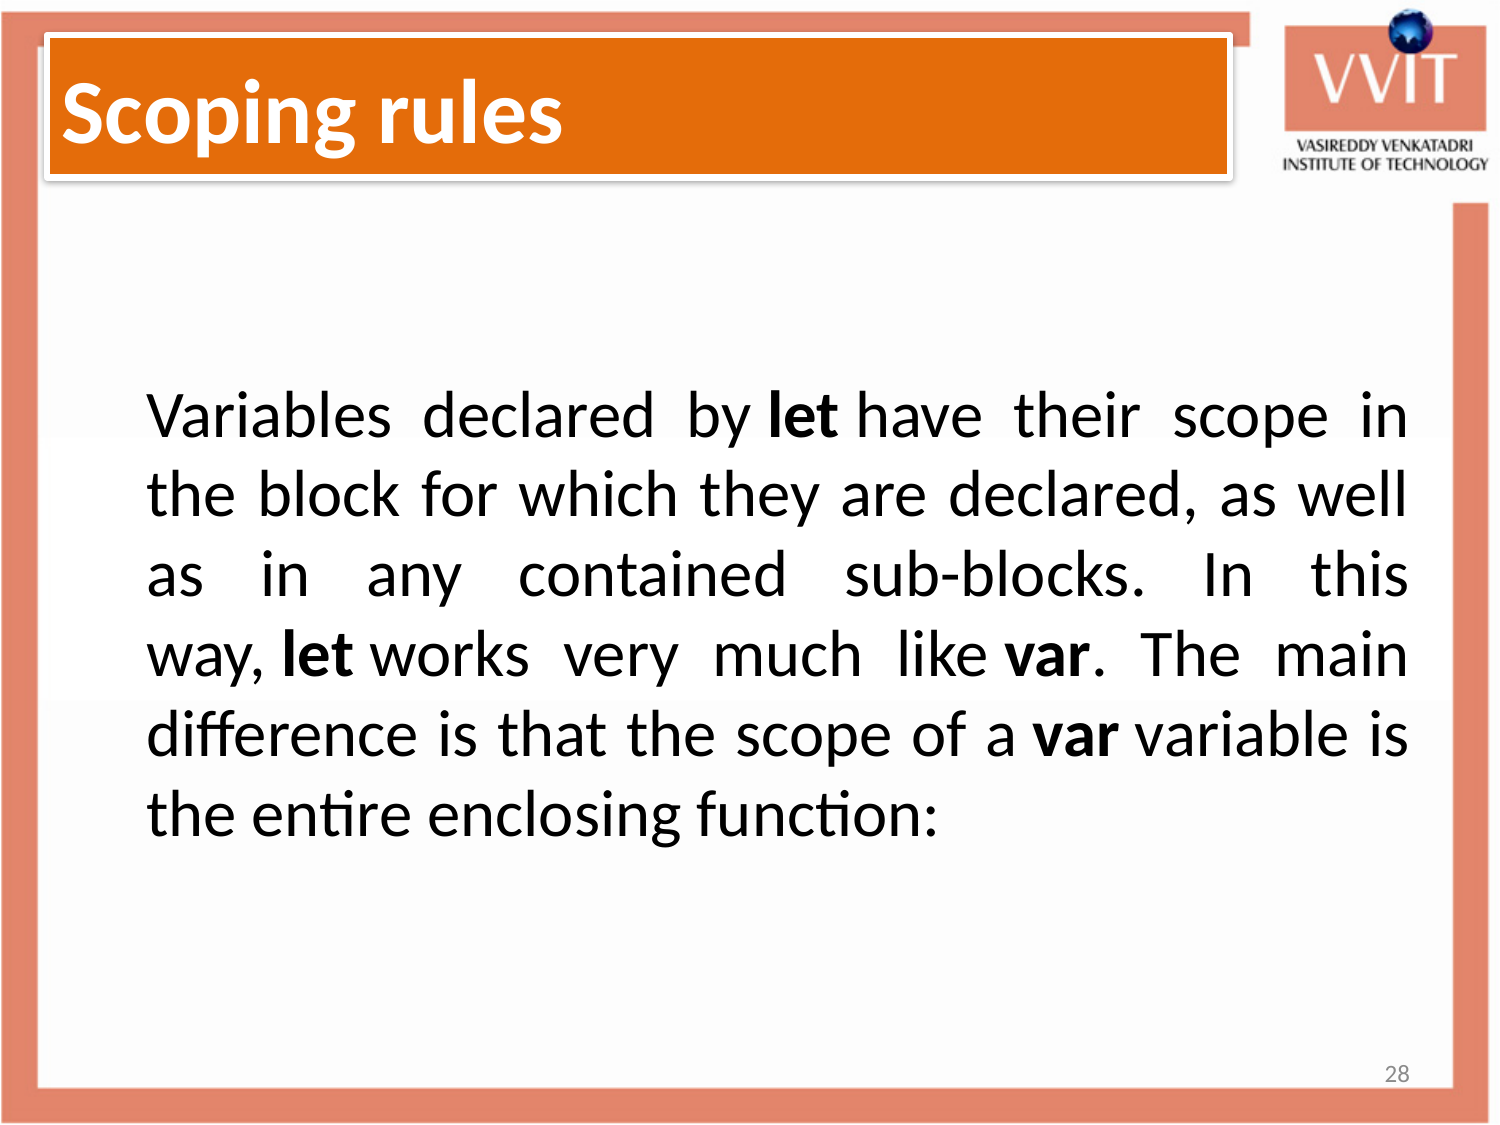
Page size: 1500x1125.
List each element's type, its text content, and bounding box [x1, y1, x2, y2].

list Variables declared by let have their scope in the block for which they are declared, as well as in any contained sub-blocks. In this way, let works very much like var. The main difference is that the scope of a var variable is the entire enclosing function: [75, 269, 1425, 1094]
slide_number 28 [1074, 1042, 1425, 1103]
picture [0, 0, 1500, 1125]
title Scoping rules [44, 32, 1233, 181]
